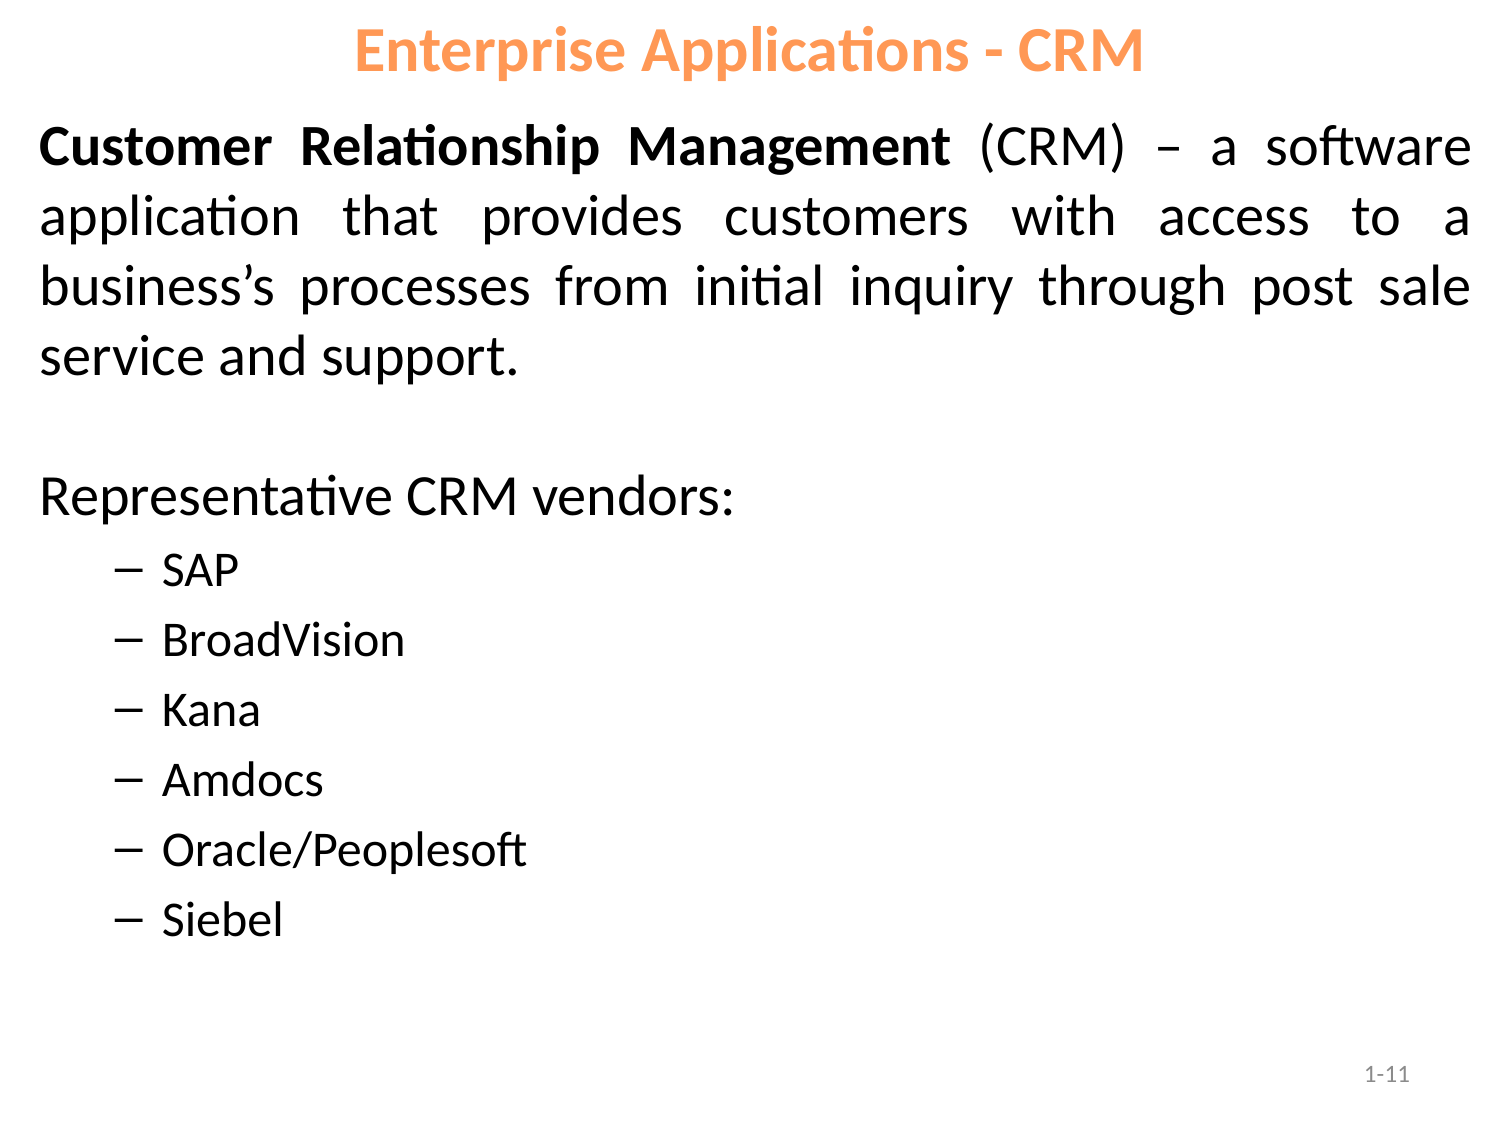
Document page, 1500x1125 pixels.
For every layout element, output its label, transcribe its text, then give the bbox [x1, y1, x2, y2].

title Enterprise Applications - CRM [75, 0, 1425, 93]
list Customer Relationship Management (CRM) – a software application that provides customers with access to a business’s processes from initial inquiry through post sale service and support. Representative CRM vendors: SAP BroadVision Kana Amdocs Oracle/Peoplesoft Siebel [24, 99, 1488, 1100]
